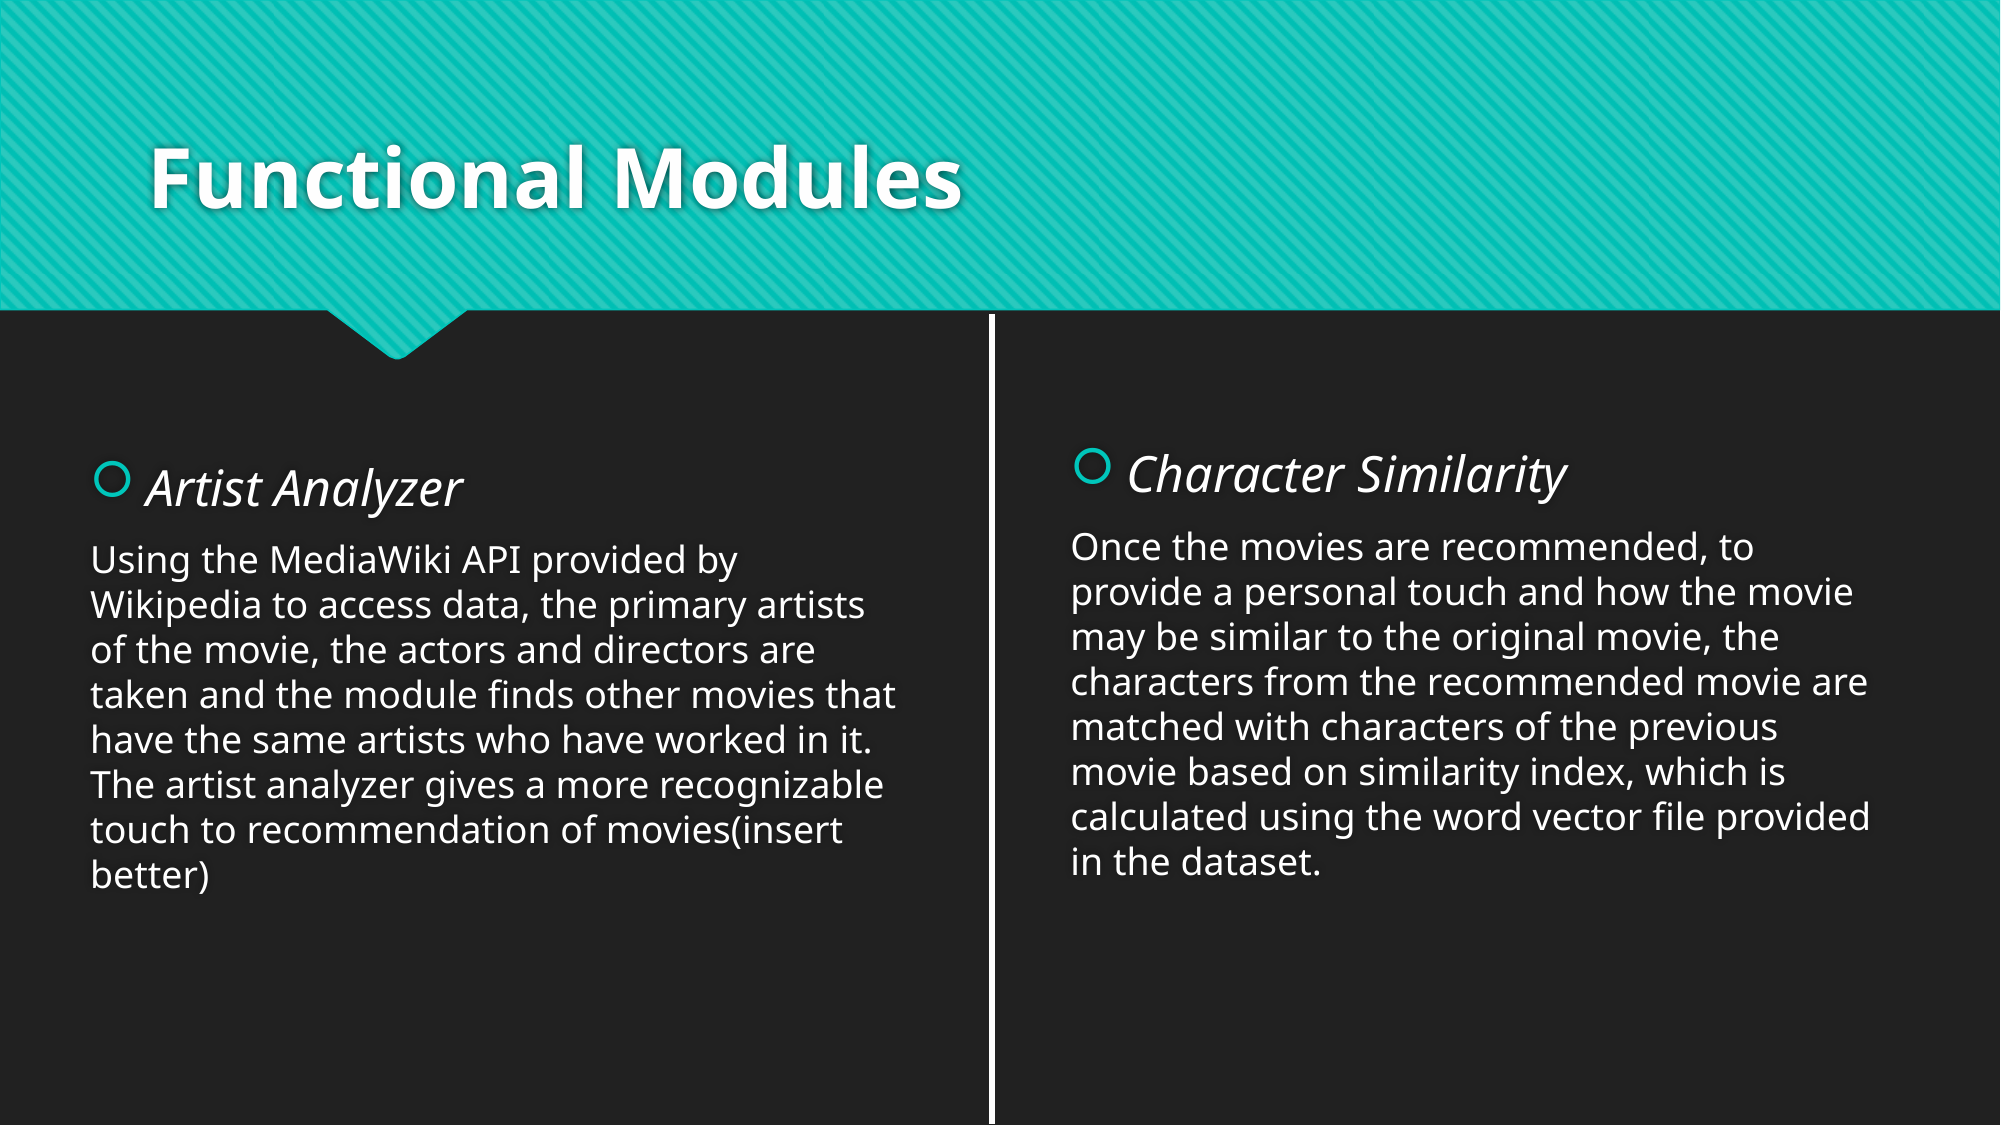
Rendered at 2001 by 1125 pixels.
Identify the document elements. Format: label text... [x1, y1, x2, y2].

list Artist Analyzer Using the MediaWiki API provided by Wikipedia to access data, the primary artists of the movie, the actors and directors are taken and the module finds other movies that have the same artists who have worked in it. The artist analyzer gives a more recognizable touch to recommendation of movies(insert better) [75, 377, 926, 975]
title Functional Modules [132, 73, 1868, 233]
list Character Similarity Once the movies are recommended, to provide a personal touch and how the movie may be similar to the original movie, the characters from the recommended movie are matched with characters of the previous movie based on similarity index, which is calculated using the word vector file provided in the dataset. [1055, 364, 1908, 962]
